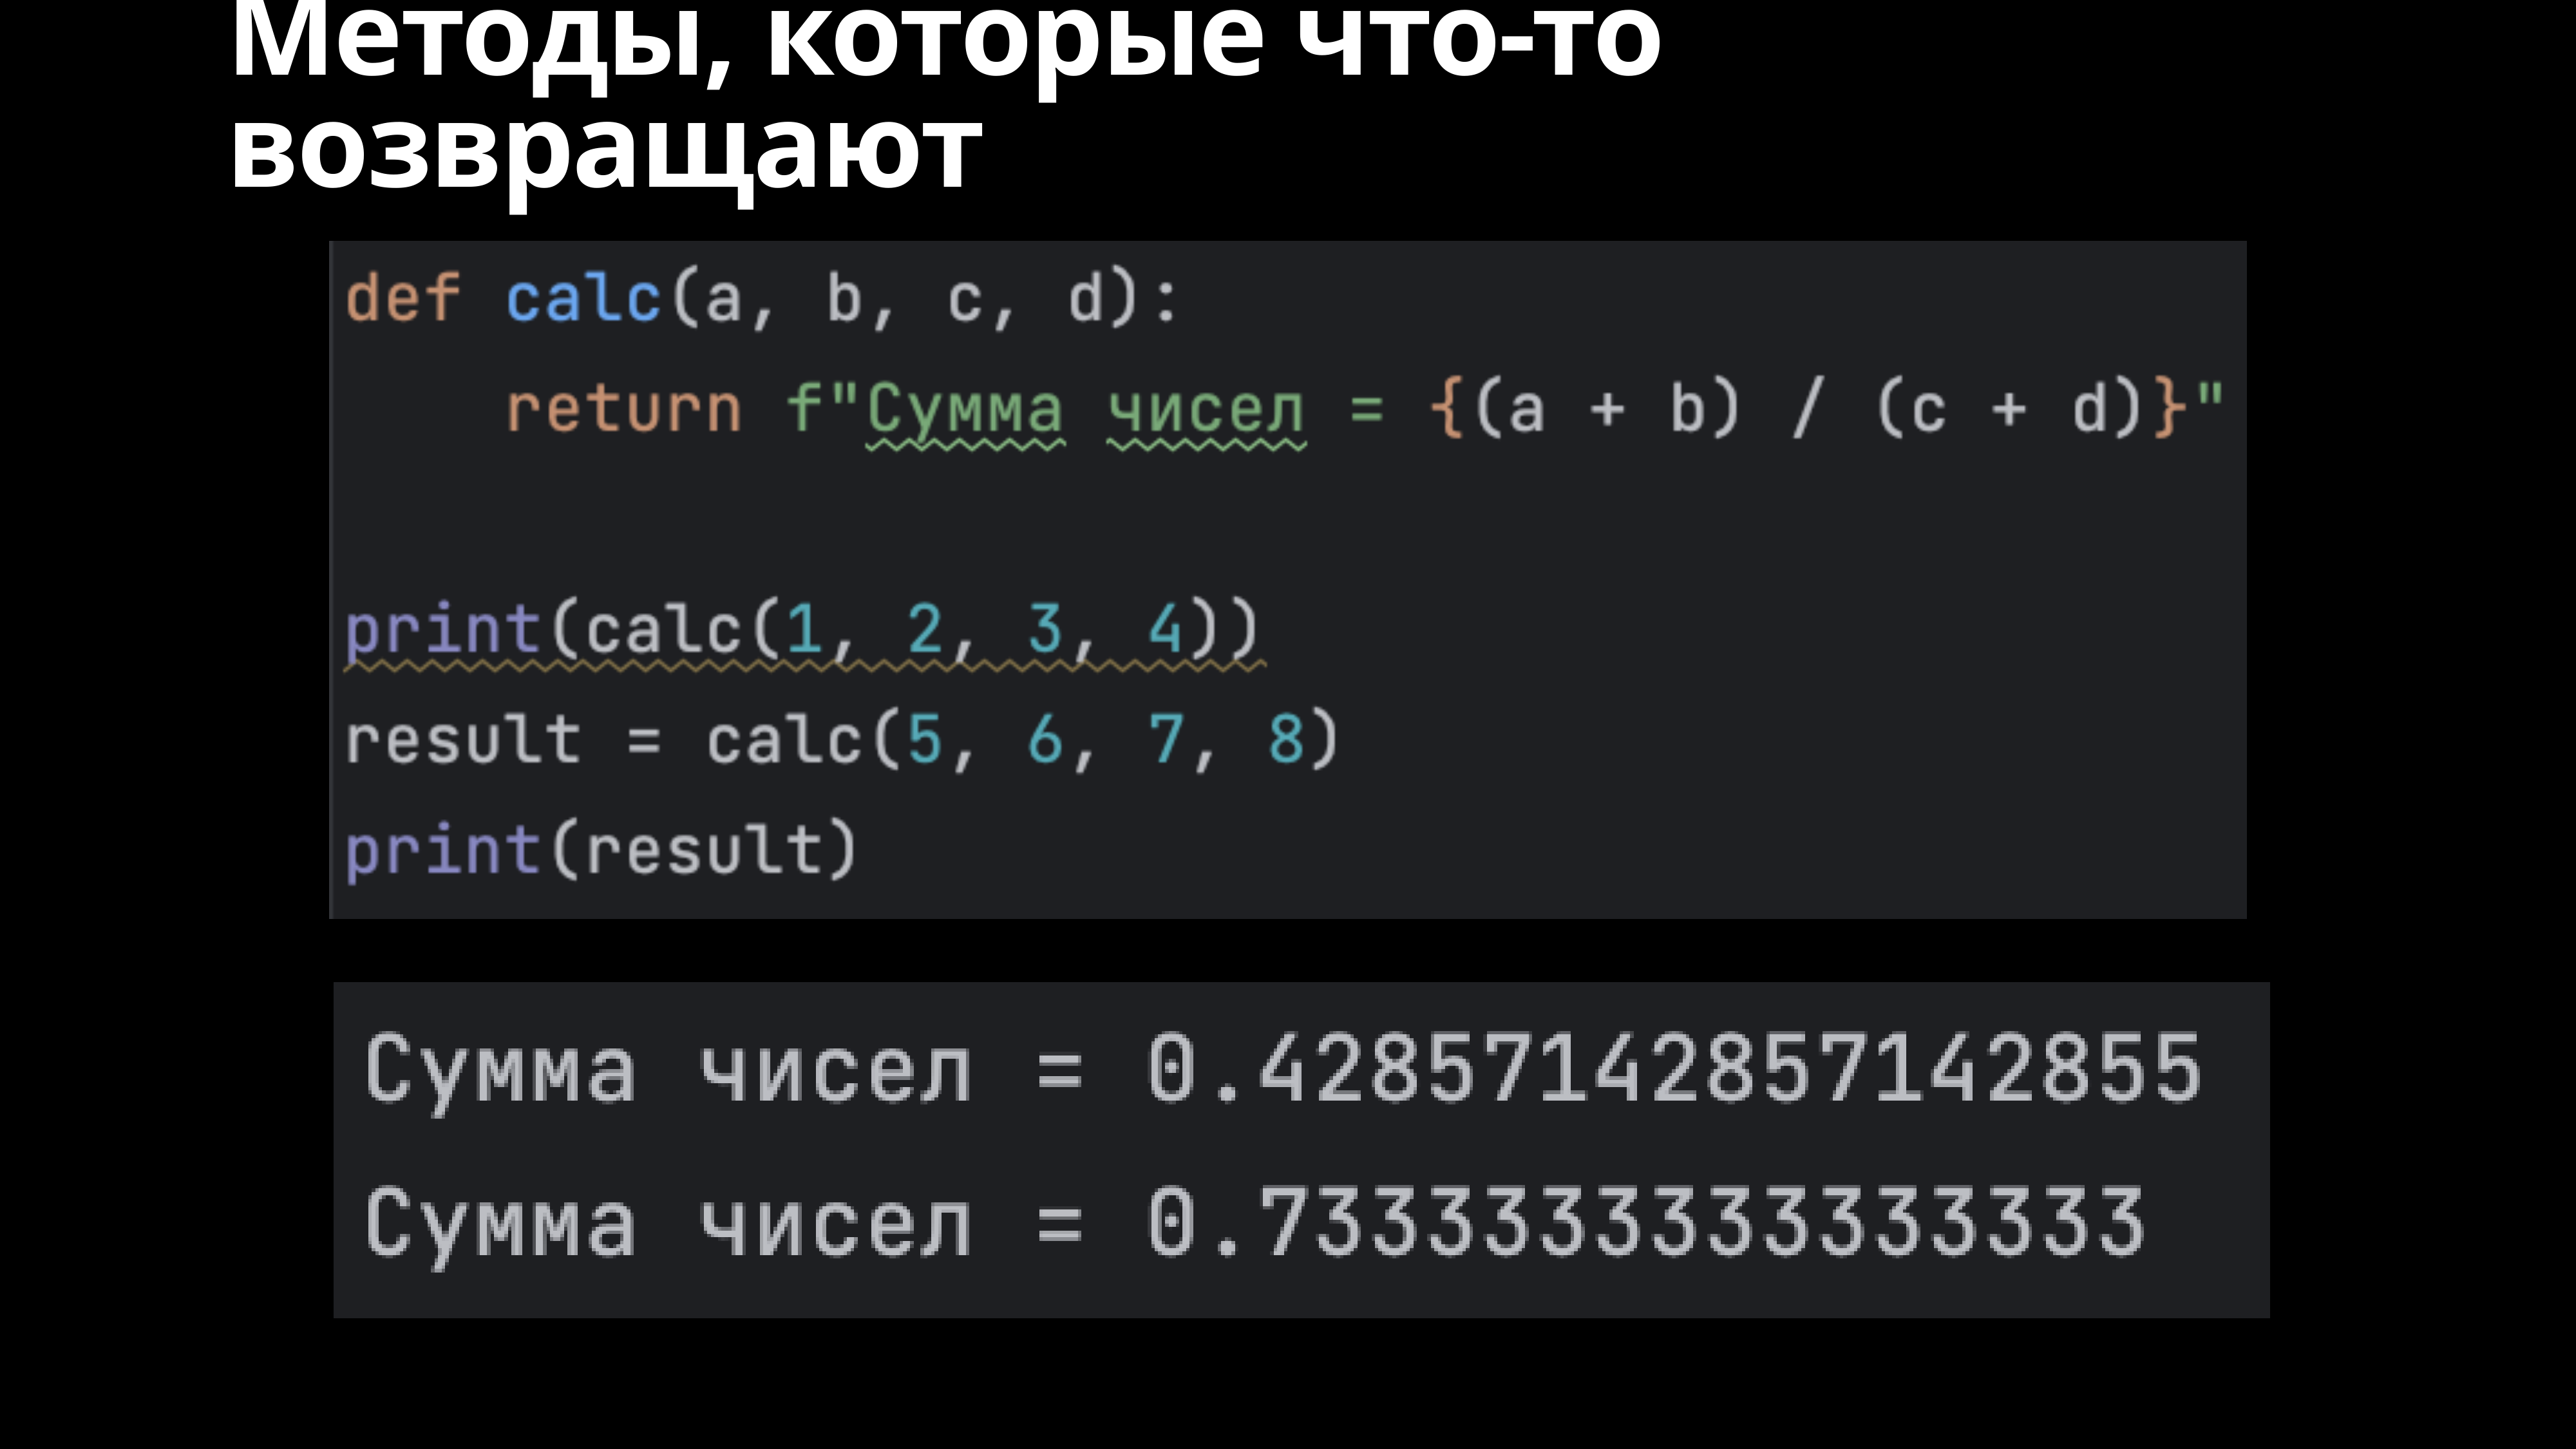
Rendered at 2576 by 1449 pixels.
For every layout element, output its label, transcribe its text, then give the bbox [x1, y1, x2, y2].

picture [329, 241, 2247, 920]
title Методы, которые что-то возвращают [220, 10, 2356, 216]
picture [334, 982, 2270, 1318]
